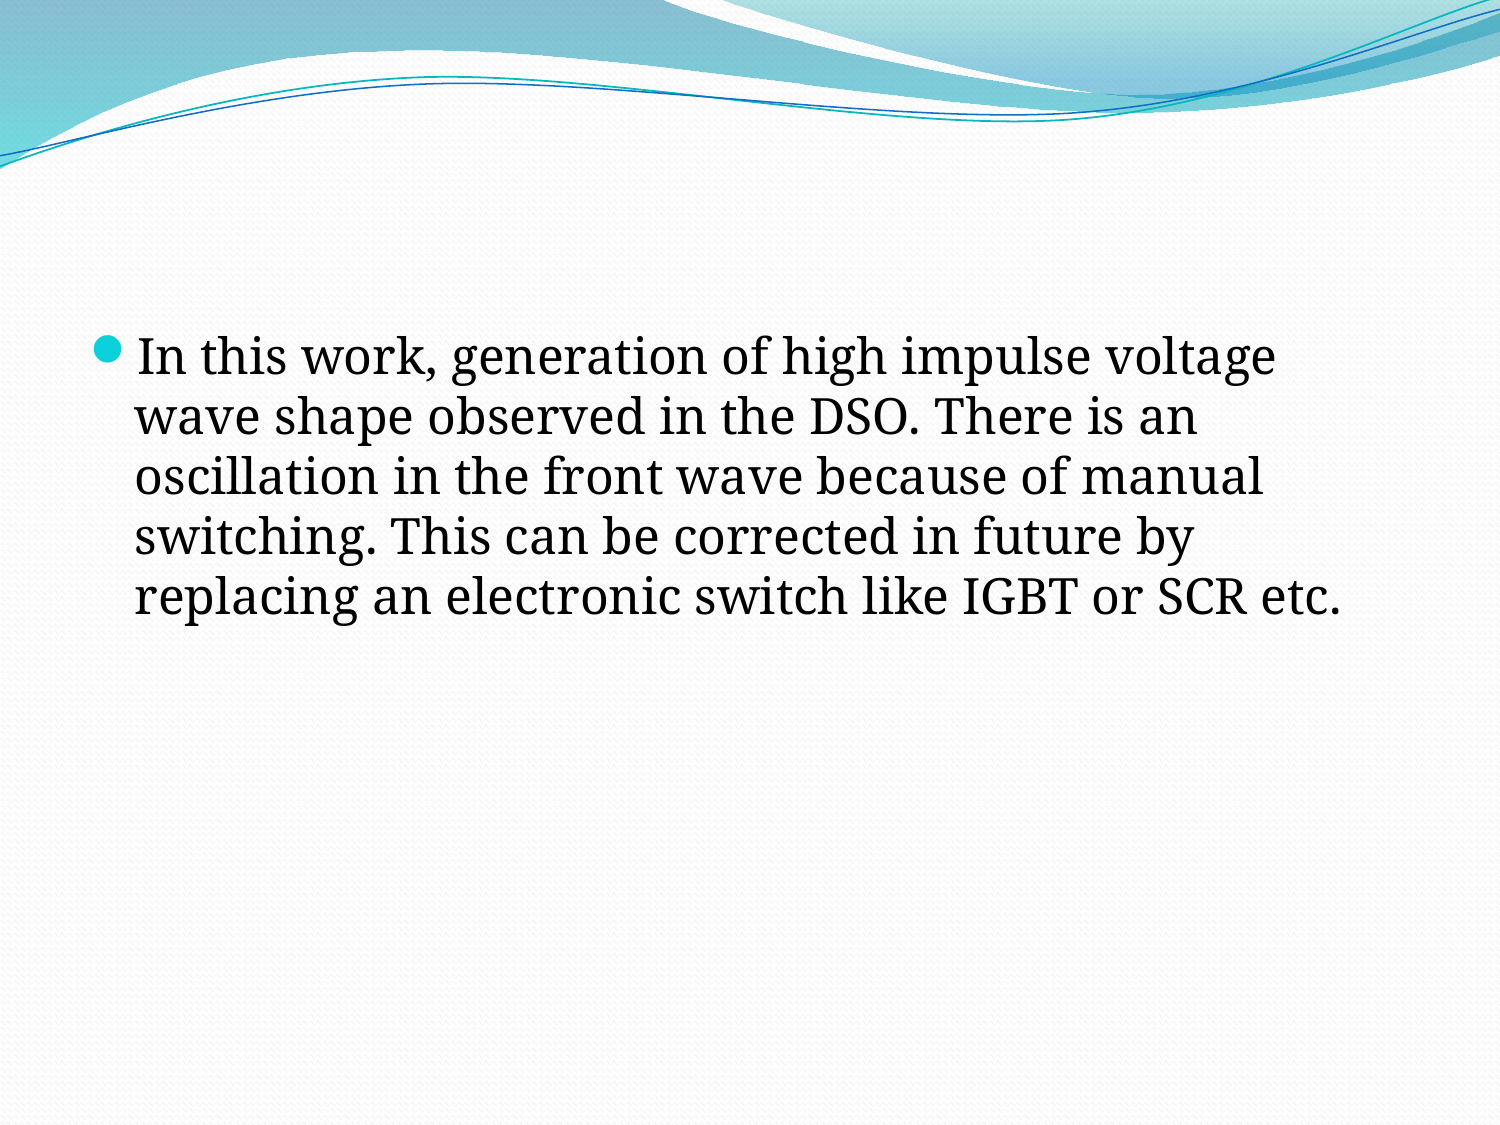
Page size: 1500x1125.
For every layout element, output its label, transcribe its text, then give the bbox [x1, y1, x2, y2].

list In this work, generation of high impulse voltage wave shape observed in the DSO. There is an oscillation in the front wave because of manual switching. This can be corrected in future by replacing an electronic switch like IGBT or SCR etc. [75, 317, 1425, 1038]
